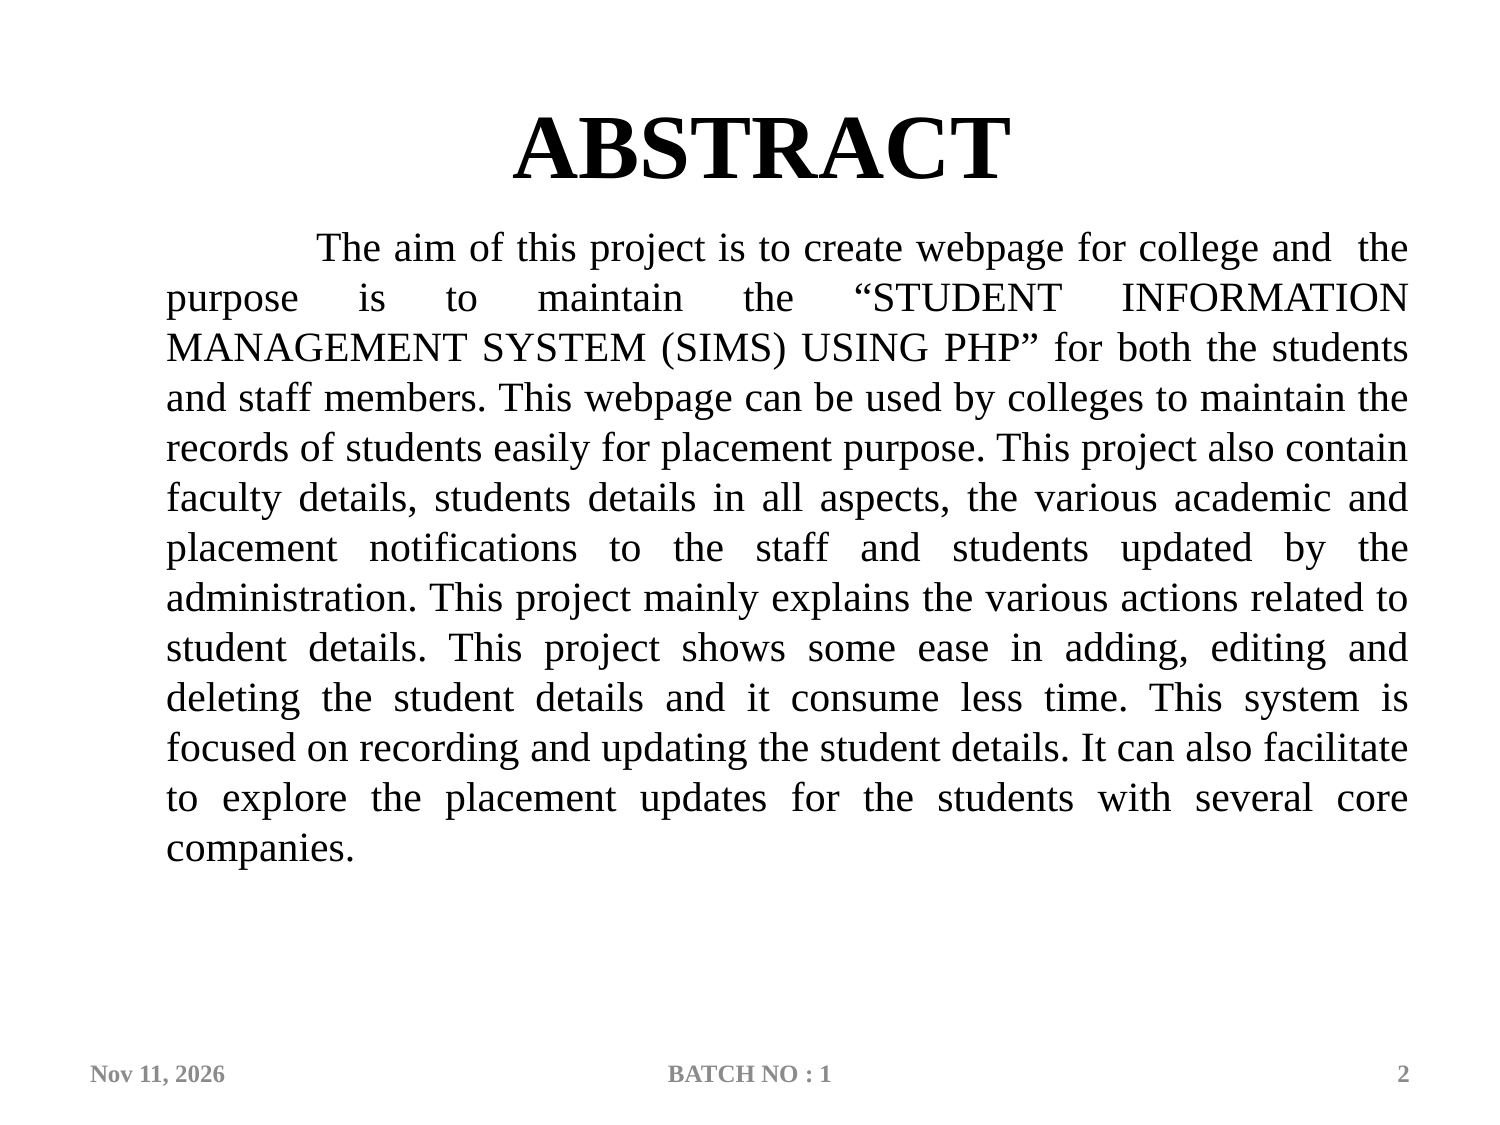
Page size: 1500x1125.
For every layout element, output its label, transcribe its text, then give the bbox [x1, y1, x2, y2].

slide_number 13-Oct-19 [75, 1042, 425, 1103]
title ABSTRACT [75, 45, 1425, 212]
list The aim of this project is to create webpage for college and the purpose is to maintain the “STUDENT INFORMATION MANAGEMENT SYSTEM (SIMS) USING PHP” for both the students and staff members. This webpage can be used by colleges to maintain the records of students easily for placement purpose. This project also contain faculty details, students details in all aspects, the various academic and placement notifications to the staff and students updated by the administration. This project mainly explains the various actions related to student details. This project shows some ease in adding, editing and deleting the student details and it consume less time. This system is focused on recording and updating the student details. It can also facilitate to explore the placement updates for the students with several core companies. [75, 212, 1425, 1038]
slide_number 2 [1074, 1042, 1425, 1103]
footer BATCH NO : 1 [512, 1042, 988, 1103]
